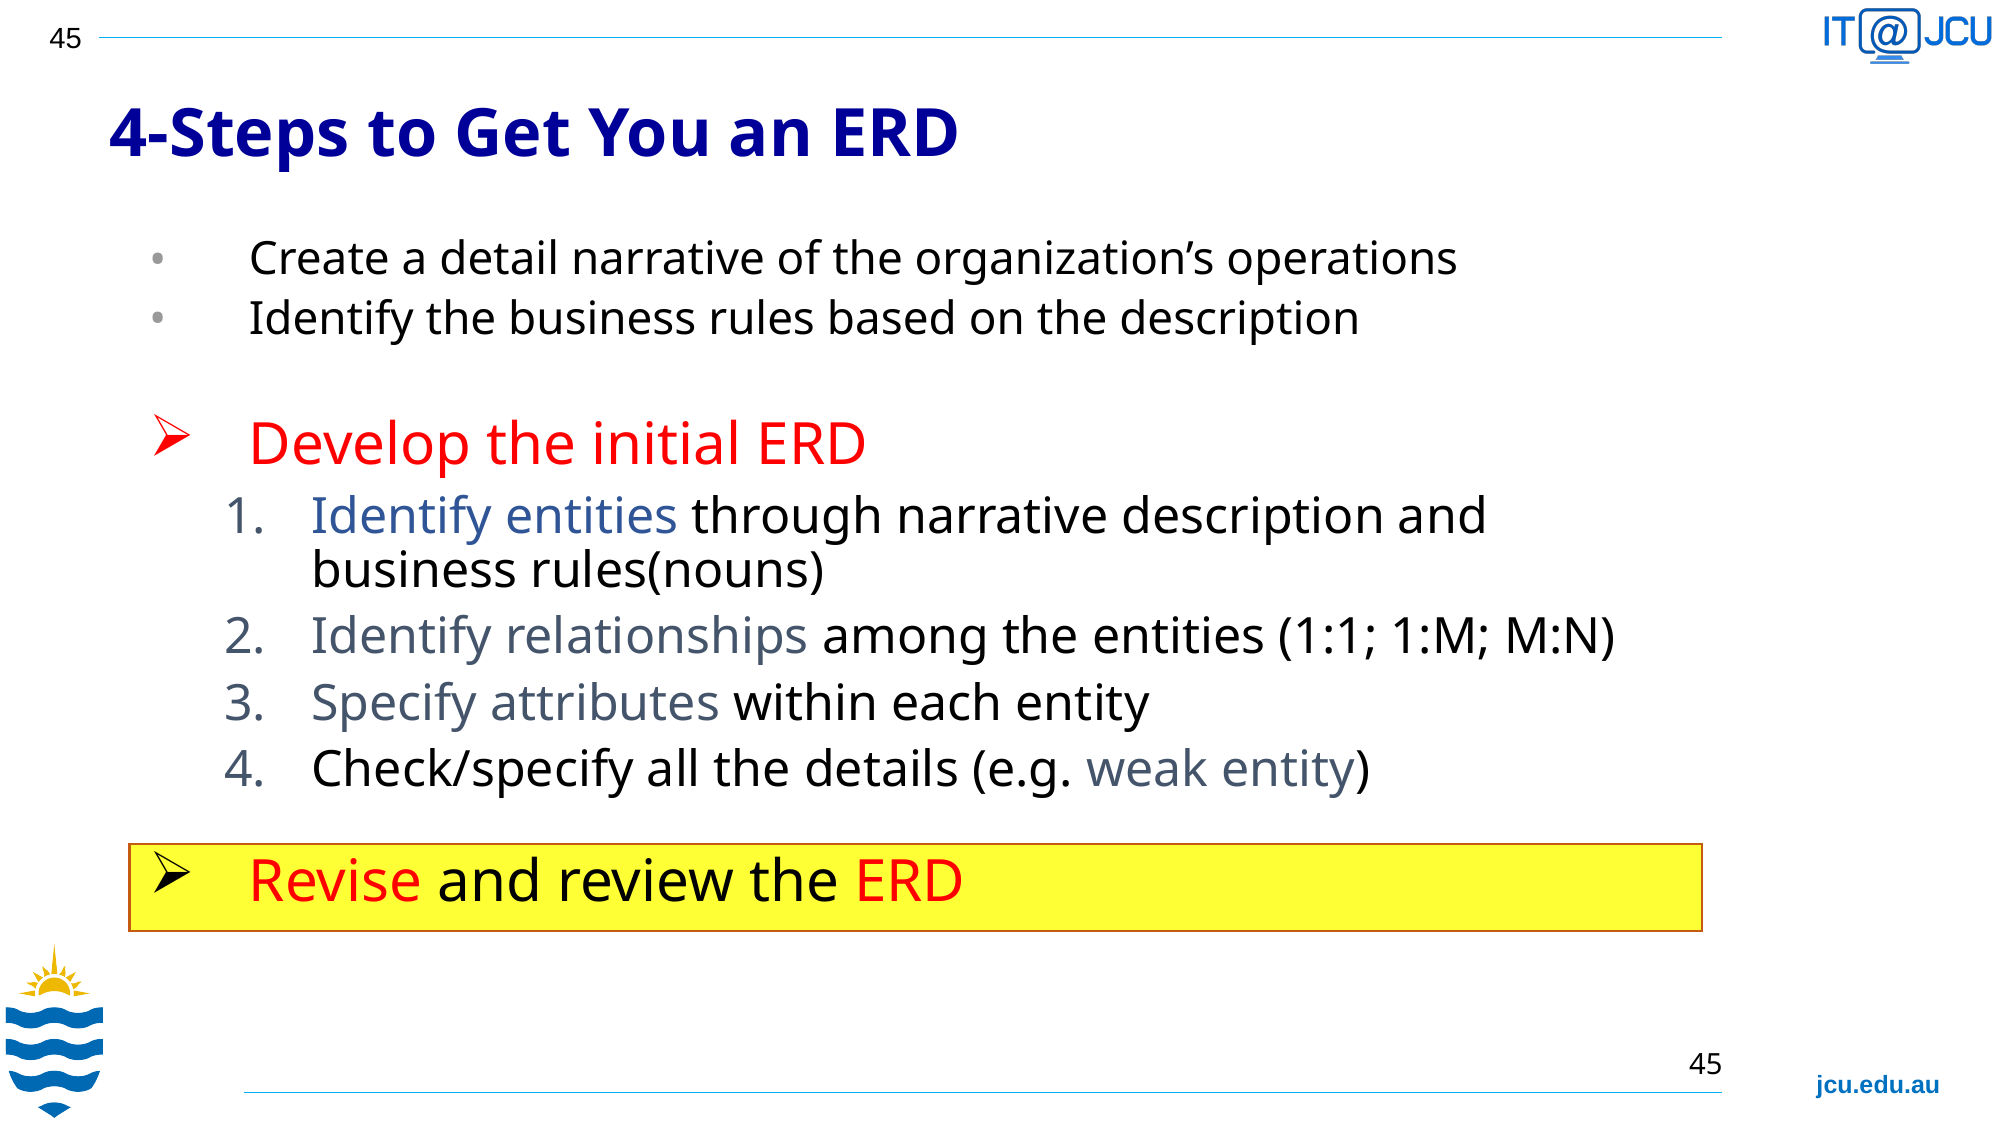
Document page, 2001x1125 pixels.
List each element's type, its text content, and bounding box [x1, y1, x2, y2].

picture [0, 942, 110, 1125]
text_box [1697, 843, 1703, 932]
text_box [762, 1037, 1238, 1113]
text_box 4-Steps to Get You an ERD [94, 54, 1638, 205]
text_box 45 [1424, 1037, 1738, 1113]
text_box Create a detail narrative of the organization’s operations Identify the business rules based on the description Develop the initial ERD Identify entities through narrative description and business rules(nouns)‏ Identify relationships among the entities (1:1; 1:M; M:N)‏ Specify attributes within each entity Check/specify all the details (e.g. weak entity)‏ Revise and review the ERD [134, 227, 1697, 985]
picture [1822, 6, 1995, 67]
text_box [128, 843, 134, 932]
